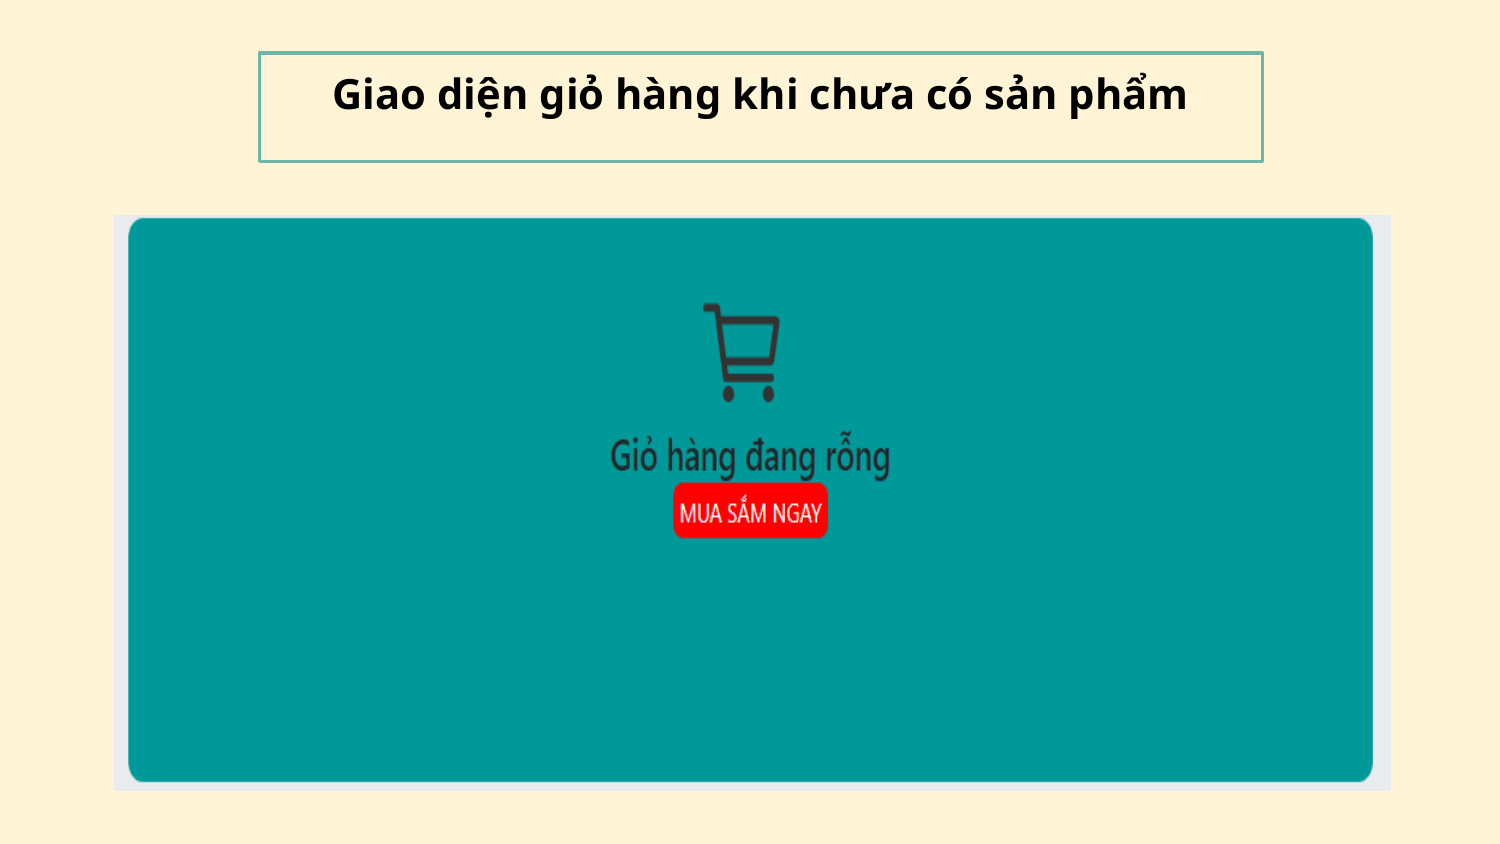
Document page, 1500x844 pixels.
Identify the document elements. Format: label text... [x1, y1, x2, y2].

picture [114, 214, 1392, 791]
title Giao diện giỏ hàng khi chưa có sản phẩm [258, 51, 1264, 163]
